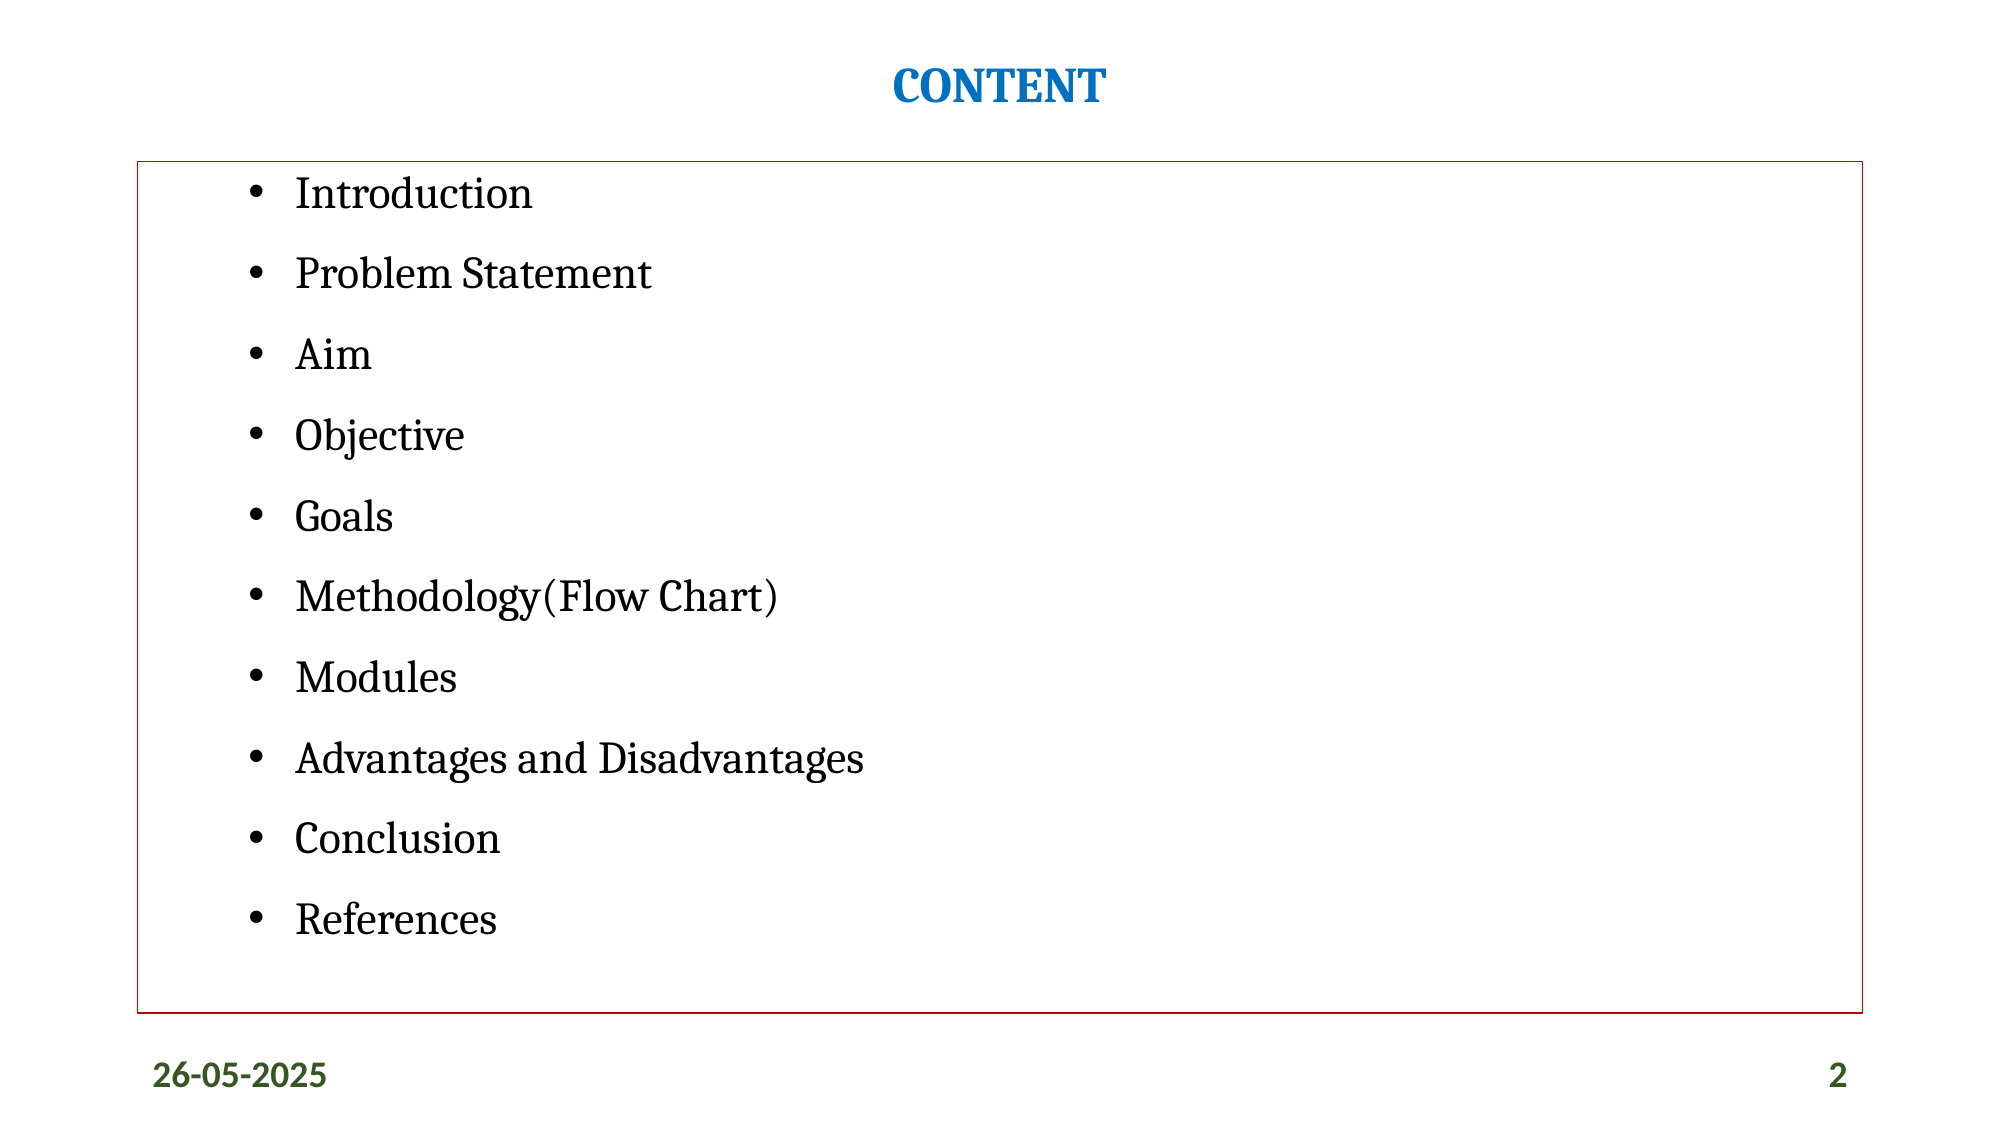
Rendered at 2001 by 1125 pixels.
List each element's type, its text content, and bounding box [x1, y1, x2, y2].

slide_number 2 [1412, 1042, 1863, 1103]
title CONTENT [137, 39, 1863, 135]
list Introduction Problem Statement Aim Objective Goals Methodology(Flow Chart) Modules Advantages and Disadvantages Conclusion References [137, 161, 1863, 1014]
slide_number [137, 1042, 588, 1103]
